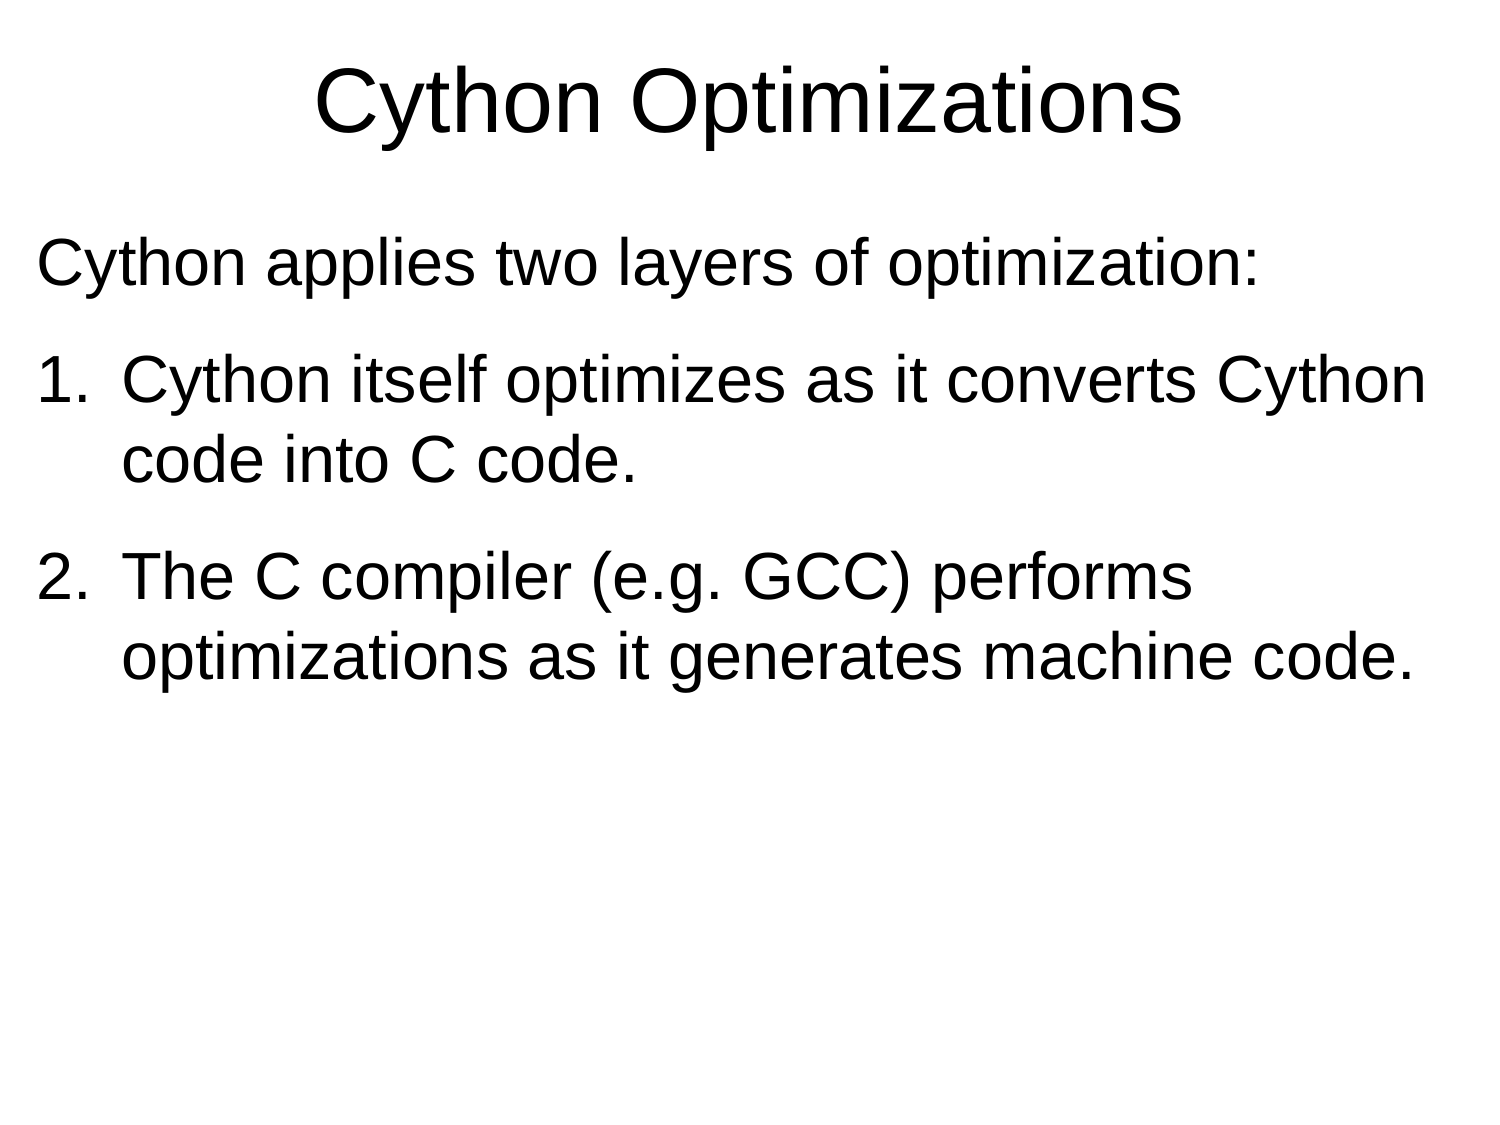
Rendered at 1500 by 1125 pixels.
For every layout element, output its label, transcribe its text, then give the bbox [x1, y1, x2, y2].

list Cython applies two layers of optimization: Cython itself optimizes as it converts Cython code into C code. The C compiler (e.g. GCC) performs optimizations as it generates machine code. [21, 210, 1478, 1100]
title Cython Optimizations [75, 1, 1425, 190]
